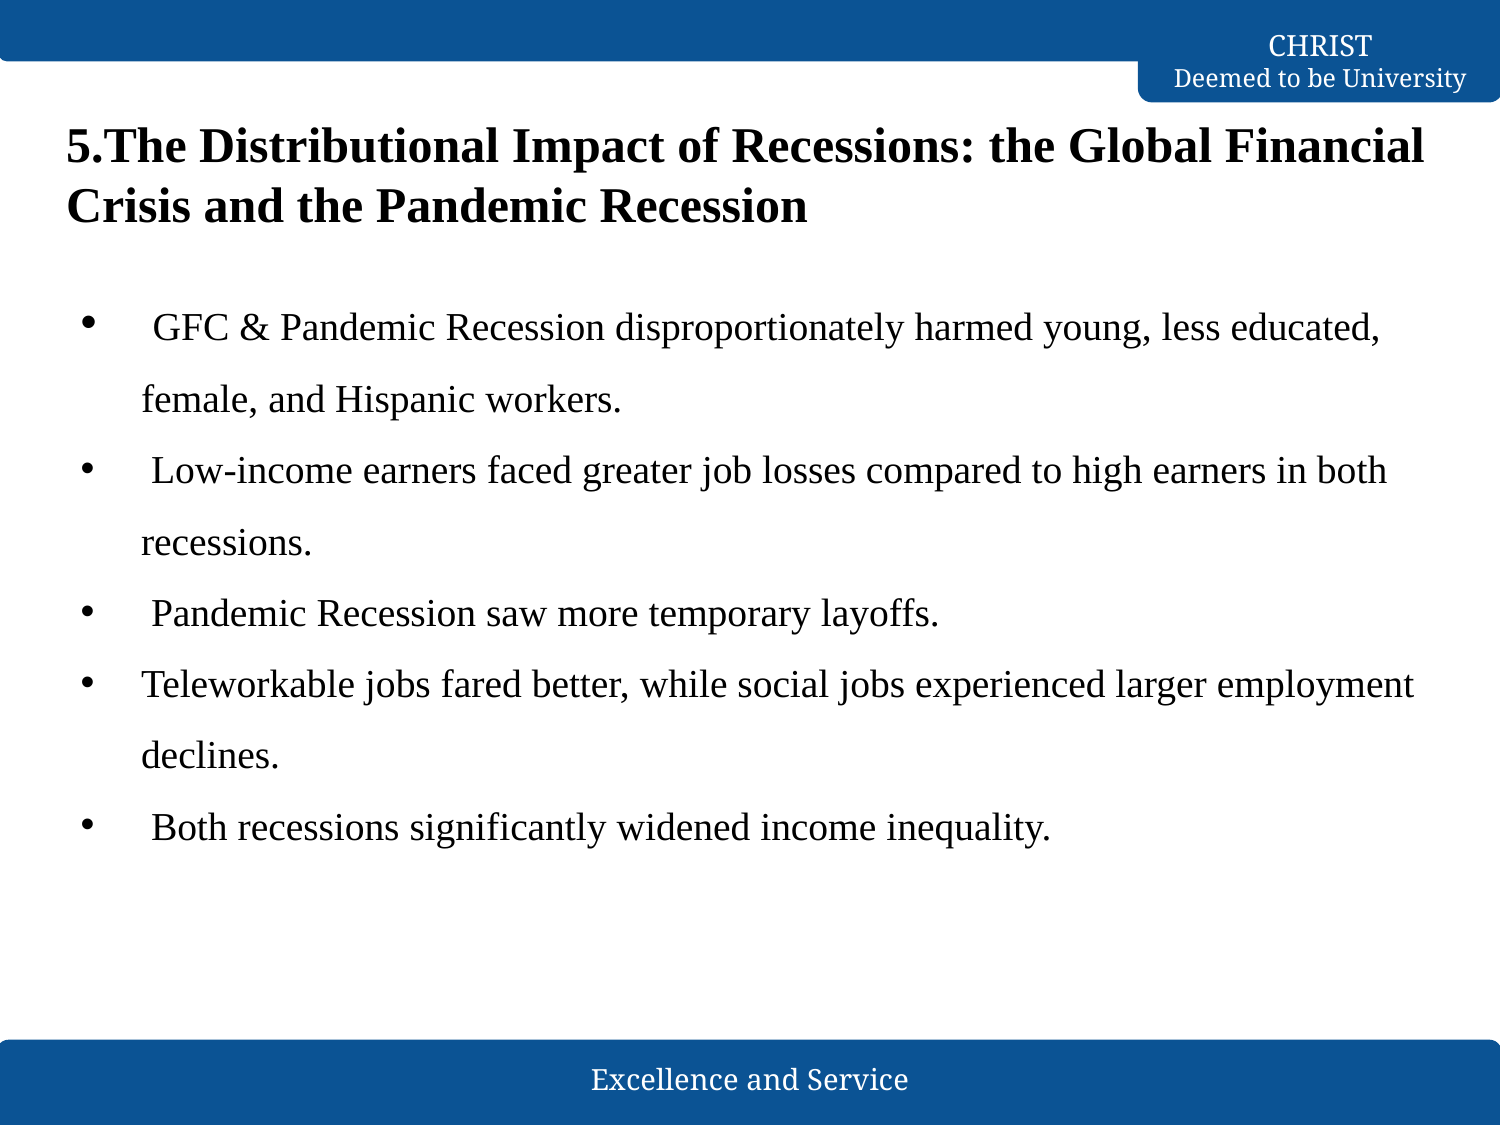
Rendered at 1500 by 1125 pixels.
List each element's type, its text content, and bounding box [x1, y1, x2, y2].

title 5.The Distributional Impact of Recessions: the Global Financial Crisis and the Pandemic Recession [51, 97, 1449, 223]
list GFC & Pandemic Recession disproportionately harmed young, less educated, female, and Hispanic workers. Low-income earners faced greater job losses compared to high earners in both recessions. Pandemic Recession saw more temporary layoffs. Teleworkable jobs fared better, while social jobs experienced larger employment declines. Both recessions significantly widened income inequality. [51, 252, 1449, 1000]
